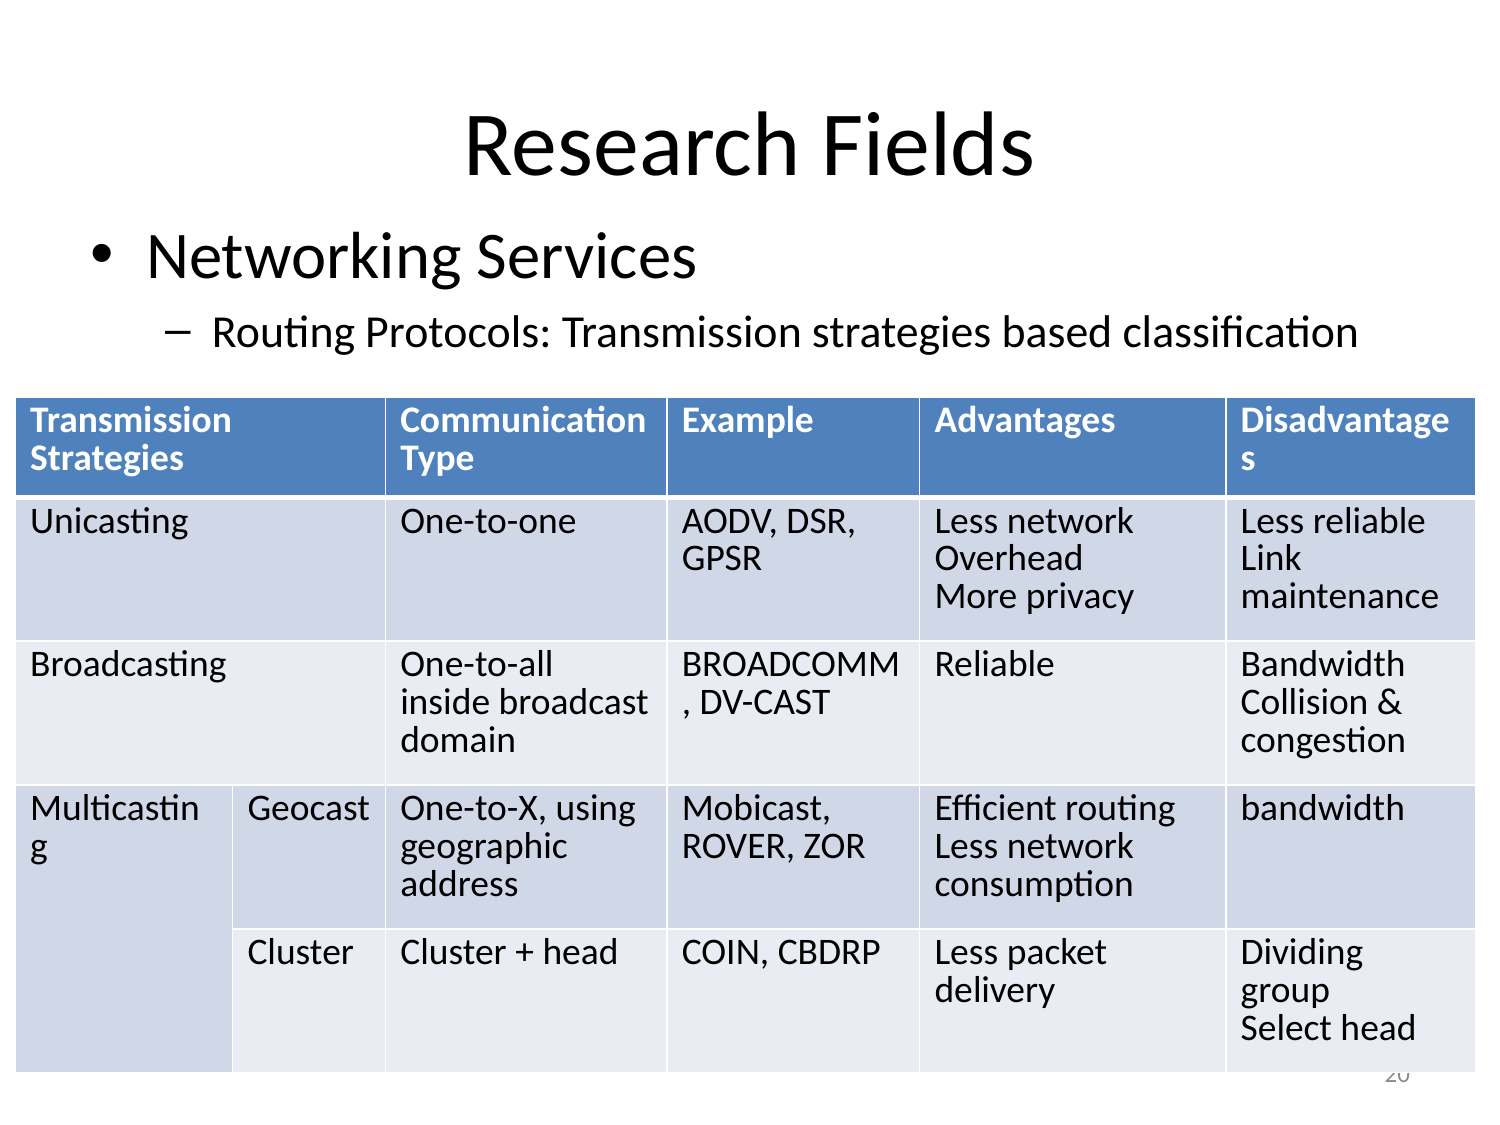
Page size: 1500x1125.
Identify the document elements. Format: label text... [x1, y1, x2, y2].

table_cell Geocast [233, 786, 385, 928]
table_cell Efficient routing Less network consumption [920, 786, 1225, 928]
table_header Transmission Strategies [16, 398, 385, 495]
table_cell Bandwidth Collision & congestion [1227, 642, 1475, 784]
table_cell Mobicast, ROVER, ZOR [668, 786, 919, 928]
table_cell Less packet delivery [920, 930, 1225, 1072]
table_header Advantages [920, 398, 1225, 495]
table_header Example [668, 398, 919, 495]
table_cell AODV, DSR, GPSR [668, 500, 919, 640]
table_cell One-to-all inside broadcast domain [386, 642, 666, 784]
table_cell Reliable [920, 642, 1225, 784]
title Research Fields [75, 45, 1425, 204]
slide_number 20 [1074, 1073, 1425, 1103]
table_cell Unicasting [16, 500, 385, 640]
table_header Communication Type [386, 398, 666, 495]
text_box Networking Services Routing Protocols: Transmission strategies based classification [74, 204, 1425, 396]
table_cell bandwidth [1227, 786, 1475, 928]
table_cell Dividing group Select head [1227, 930, 1475, 1072]
table_cell Multicasting [16, 786, 232, 1072]
table_cell Cluster [233, 930, 385, 1072]
table_cell COIN, CBDRP [668, 930, 919, 1072]
table_cell One-to-one [386, 500, 666, 640]
table_cell Cluster + head [386, 930, 666, 1072]
table_cell Broadcasting [16, 642, 385, 784]
table_cell Less network Overhead More privacy [920, 500, 1225, 640]
table_header Disadvantages [1227, 398, 1475, 495]
table_cell One-to-X, using geographic address [386, 786, 666, 928]
table_cell Less reliable Link maintenance [1227, 500, 1475, 640]
table_cell BROADCOMM, DV-CAST [668, 642, 919, 784]
